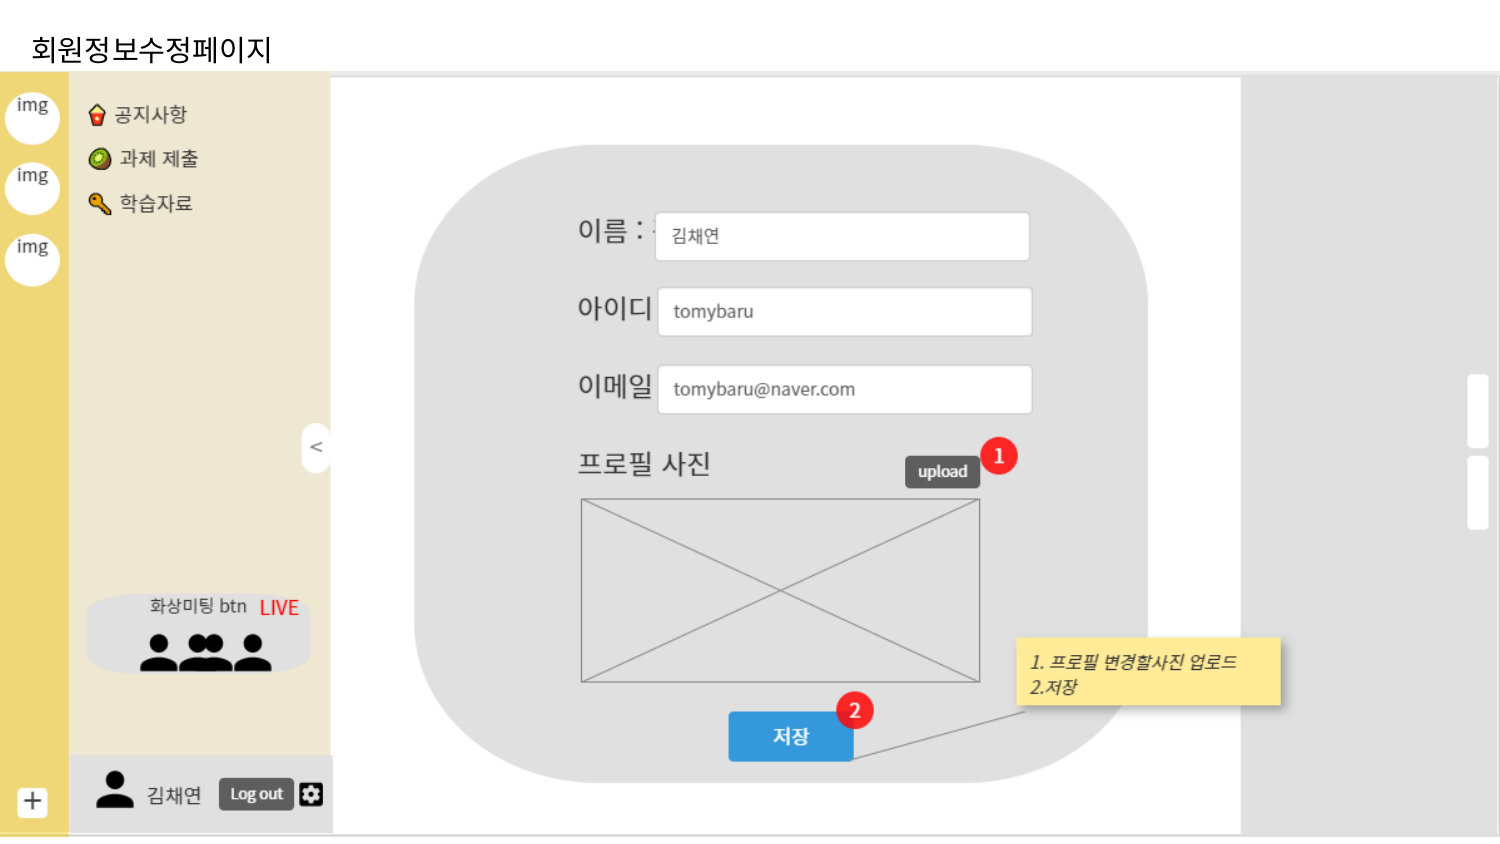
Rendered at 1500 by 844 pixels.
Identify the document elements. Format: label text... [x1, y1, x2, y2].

picture [0, 71, 1500, 837]
text_box 회원정보수정페이지 [15, 17, 410, 69]
